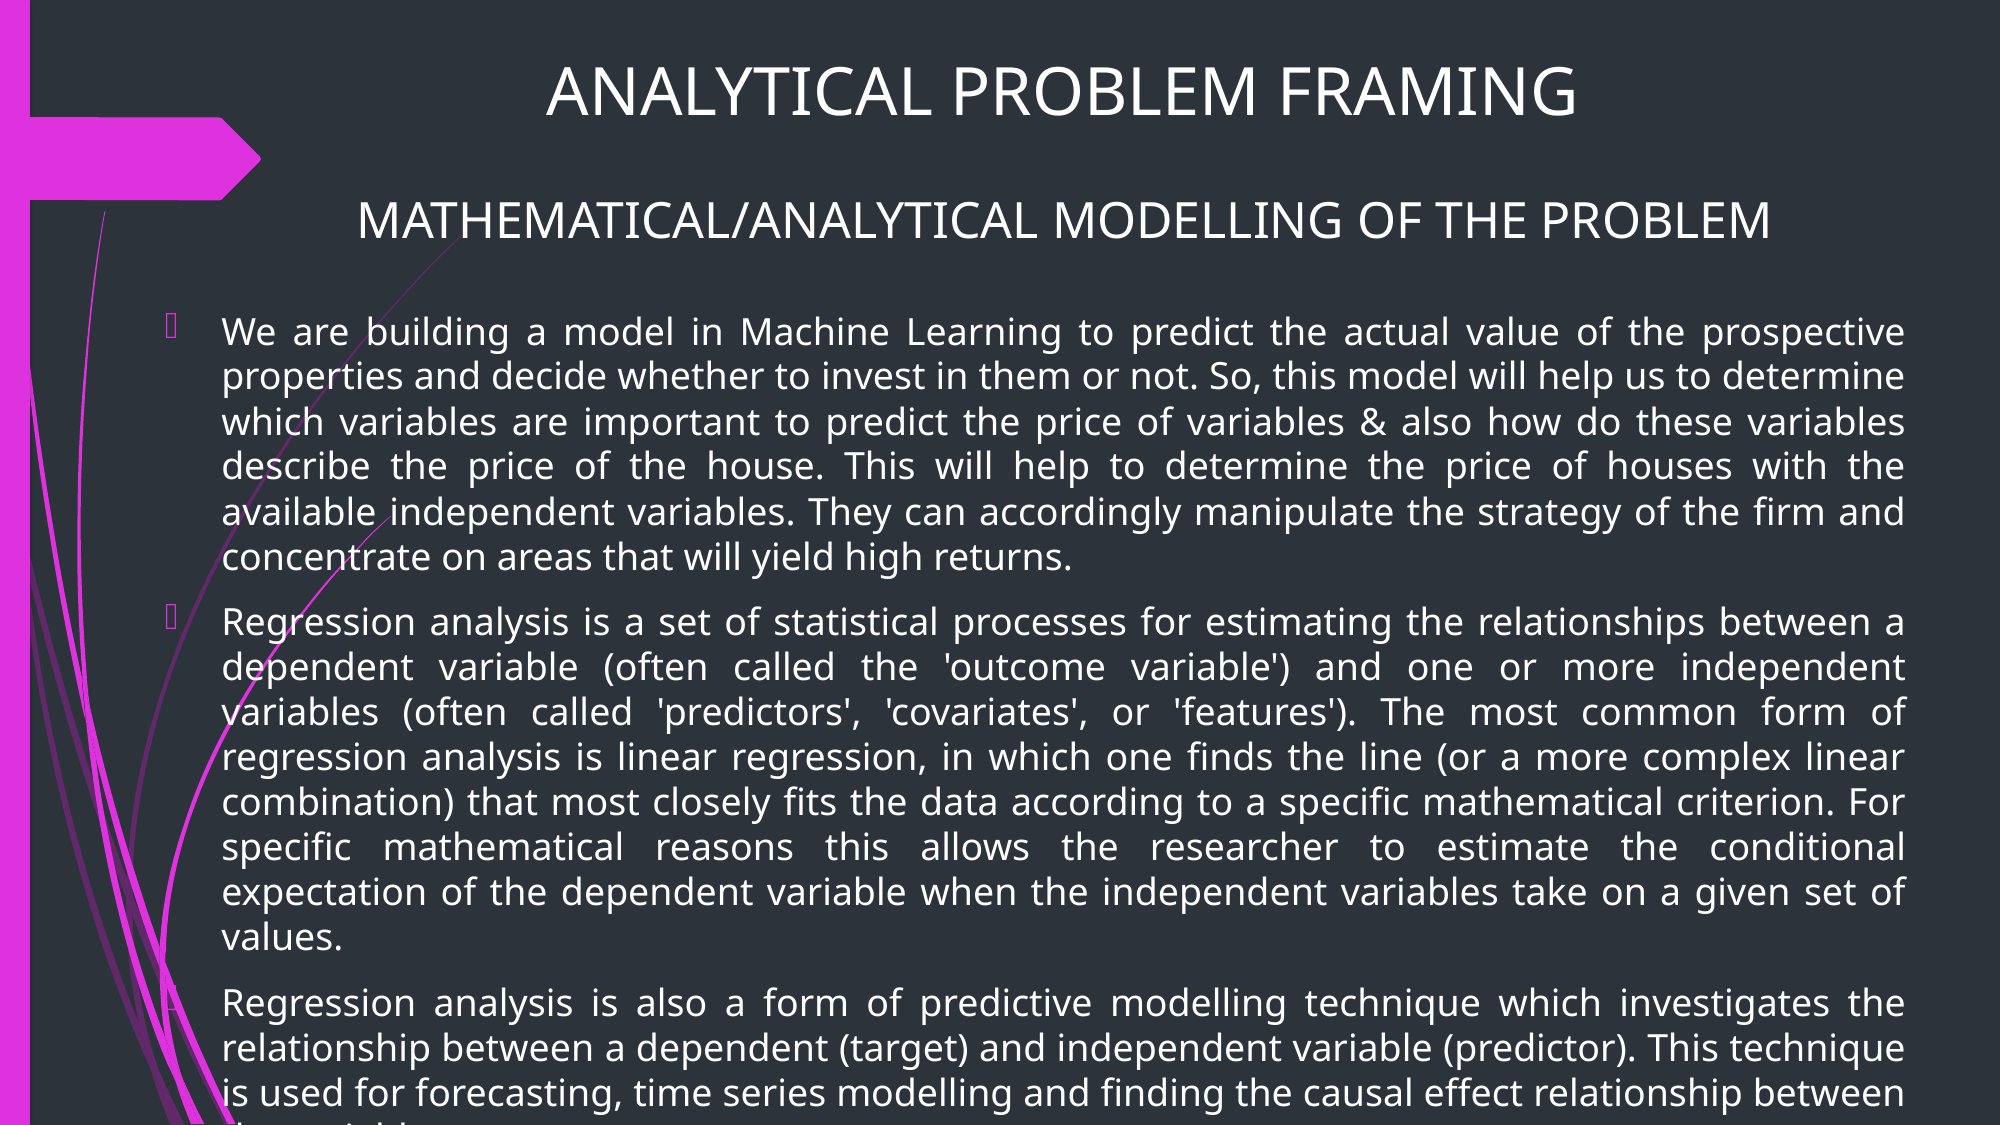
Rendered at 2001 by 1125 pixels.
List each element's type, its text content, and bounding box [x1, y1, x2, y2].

title ANALYTICAL PROBLEM FRAMING MATHEMATICAL/ANALYTICAL MODELLING OF THE PROBLEM [341, 41, 2000, 289]
list We are building a model in Machine Learning to predict the actual value of the prospective properties and decide whether to invest in them or not. So, this model will help us to determine which variables are important to predict the price of variables & also how do these variables describe the price of the house. This will help to determine the price of houses with the available independent variables. They can accordingly manipulate the strategy of the firm and concentrate on areas that will yield high returns. Regression analysis is a set of statistical processes for estimating the relationships between a dependent variable (often called the 'outcome variable') and one or more independent variables (often called 'predictors', 'covariates', or 'features'). The most common form of regression analysis is linear regression, in which one finds the line (or a more complex linear combination) that most closely fits the data according to a specific mathematical criterion. For specific mathematical reasons this allows the researcher to estimate the conditional expectation of the dependent variable when the independent variables take on a given set of values. Regression analysis is also a form of predictive modelling technique which investigates the relationship between a dependent (target) and independent variable (predictor). This technique is used for forecasting, time series modelling and finding the causal effect relationship between the variables. [149, 299, 1923, 1088]
